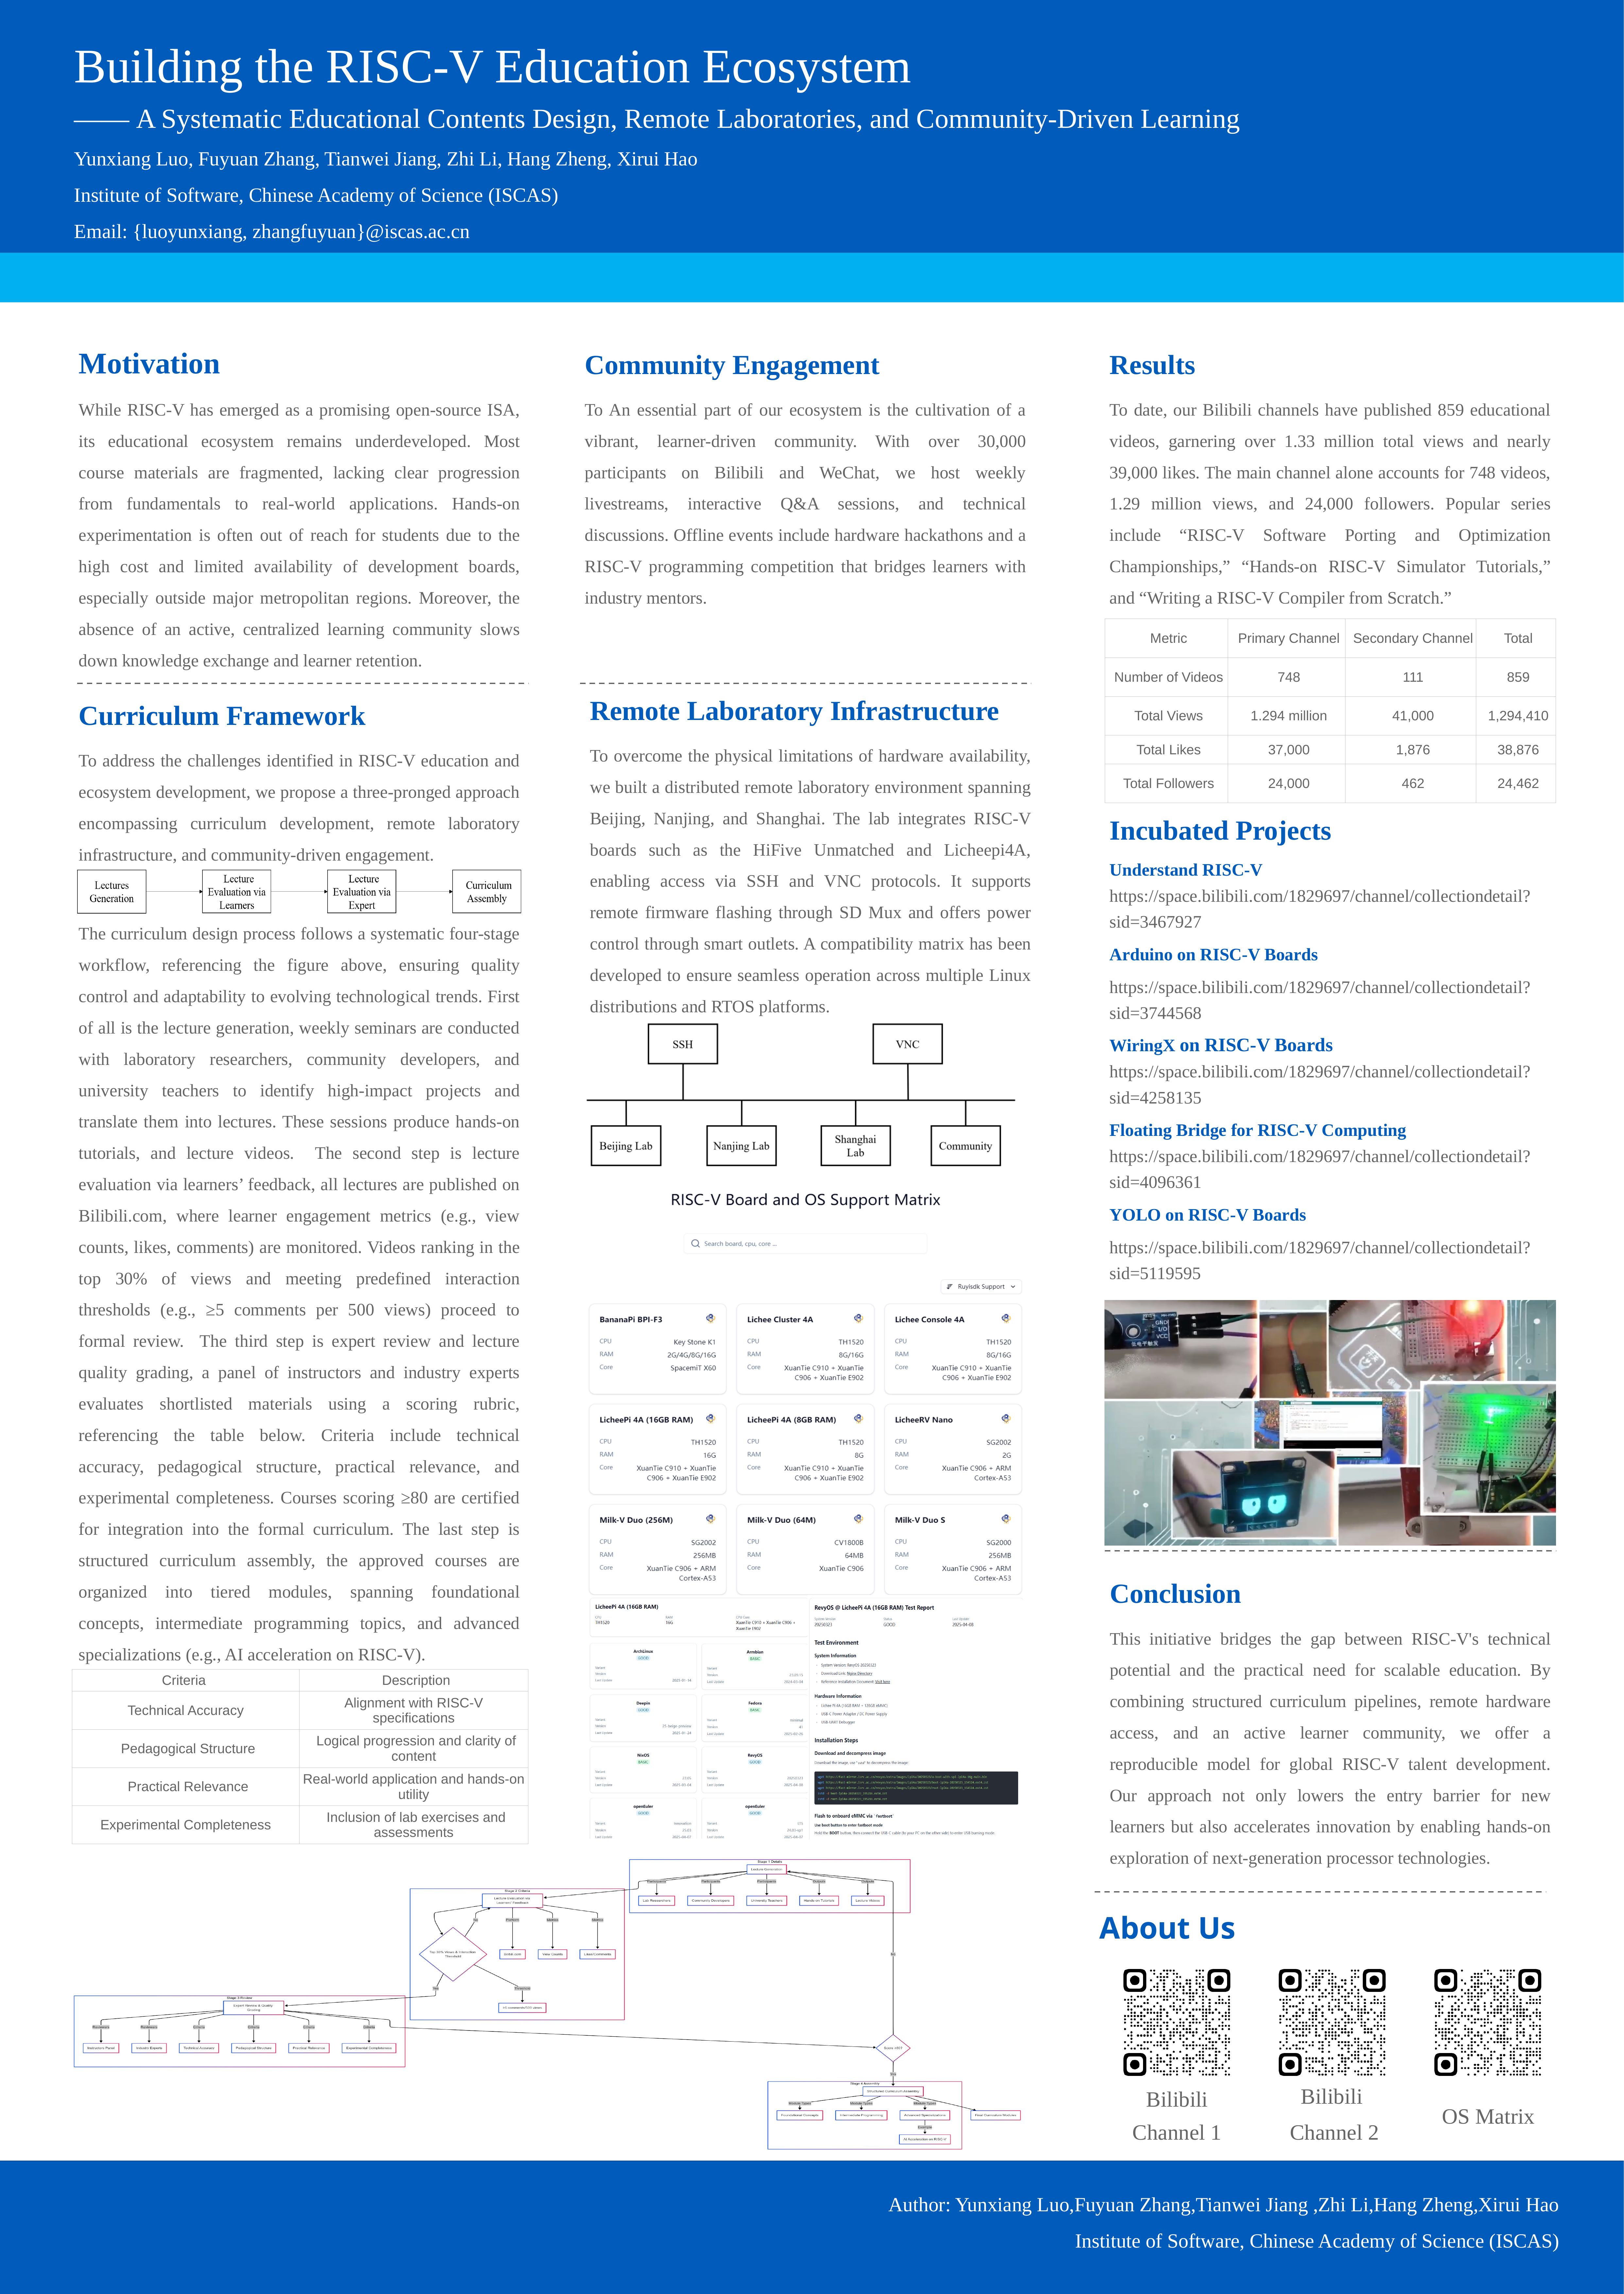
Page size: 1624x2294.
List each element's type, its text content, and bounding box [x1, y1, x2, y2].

table_cell Total Views [1105, 697, 1228, 735]
table_cell 1,876 [1345, 735, 1476, 764]
table_cell Pedagogical Structure [72, 1730, 299, 1768]
text_box Bilibili Channel 1 [1082, 2082, 1273, 2147]
table_cell Practical Relevance [72, 1768, 299, 1806]
table_cell Experimental Completeness [72, 1806, 299, 1844]
table_cell 1,294,410 [1476, 697, 1556, 735]
table_cell 24,000 [1228, 764, 1345, 803]
table_cell Logical progression and clarity of content [299, 1730, 528, 1768]
table_cell Real-world application and hands-on utility [299, 1768, 528, 1806]
text_box Curriculum Framework To address the challenges identified in RISC-V education and ecosystem development, we propose a three-pronged approach encompassing curriculum development, remote laboratory infrastructure, and community-driven engagement. The curriculum design process follows a systematic four-stage workflow, referencing the figure above, ensuring quality control and adaptability to evolving technological trends. First of all is the lecture generation, weekly seminars are conducted with laboratory researchers, community developers, and university teachers to identify high-impact projects and translate them into lectures. These sessions produce hands-on tutorials, and lecture videos. The second step is lecture evaluation via learners’ feedback, all lectures are published on Bilibili.com, where learner engagement metrics (e.g., view counts, likes, comments) are monitored. Videos ranking in the top 30% of views and meeting predefined interaction thresholds (e.g., ≥5 comments per 500 views) proceed to formal review. The third step is expert review and lecture quality grading, a panel of instructors and industry experts evaluates shortlisted materials using a scoring rubric, referencing the table below. Criteria include technical accuracy, pedagogical structure, practical relevance, and experimental completeness. Courses scoring ≥80 are certified for integration into the formal curriculum. The last step is structured curriculum assembly, the approved courses are organized into tiered modules, spanning foundational concepts, intermediate programming topics, and advanced specializations (e.g., AI acceleration on RISC-V). [74, 916, 525, 1667]
picture [0, 302, 1624, 2294]
text_box About Us [1095, 1915, 1546, 1947]
table_cell 1.294 million [1228, 697, 1345, 735]
table_header Metric [1105, 619, 1228, 658]
table_header Description [299, 1669, 528, 1691]
text_box Curriculum Framework To address the challenges identified in RISC-V education and ecosystem development, we propose a three-pronged approach encompassing curriculum development, remote laboratory infrastructure, and community-driven engagement. The curriculum design process follows a systematic four-stage workflow, referencing the figure above, ensuring quality control and adaptability to evolving technological trends. First of all is the lecture generation, weekly seminars are conducted with laboratory researchers, community developers, and university teachers to identify high-impact projects and translate them into lectures. These sessions produce hands-on tutorials, and lecture videos. The second step is lecture evaluation via learners’ feedback, all lectures are published on Bilibili.com, where learner engagement metrics (e.g., view counts, likes, comments) are monitored. Videos ranking in the top 30% of views and meeting predefined interaction thresholds (e.g., ≥5 comments per 500 views) proceed to formal review. The third step is expert review and lecture quality grading, a panel of instructors and industry experts evaluates shortlisted materials using a scoring rubric, referencing the table below. Criteria include technical accuracy, pedagogical structure, practical relevance, and experimental completeness. Courses scoring ≥80 are certified for integration into the formal curriculum. The last step is structured curriculum assembly, the approved courses are organized into tiered modules, spanning foundational concepts, intermediate programming topics, and advanced specializations (e.g., AI acceleration on RISC-V). [74, 697, 525, 864]
text_box OS Matrix [1436, 2097, 1541, 2131]
table_cell 748 [1228, 658, 1345, 696]
table_cell Number of Videos [1105, 658, 1228, 696]
table_cell 24,462 [1476, 764, 1556, 803]
text_box Conclusion This initiative bridges the gap between RISC-V's technical potential and the practical need for scalable education. By combining structured curriculum pipelines, remote hardware access, and an active learner community, we offer a reproducible model for global RISC-V talent development. Our approach not only lowers the entry barrier for new learners but also accelerates innovation by enabling hands-on exploration of next-generation processor technologies. [1105, 1575, 1556, 1870]
text_box Motivation While RISC-V has emerged as a promising open-source ISA, its educational ecosystem remains underdeveloped. Most course materials are fragmented, lacking clear progression from fundamentals to real-world applications. Hands-on experimentation is often out of reach for students due to the high cost and limited availability of development boards, especially outside major metropolitan regions. Moreover, the absence of an active, centralized learning community slows down knowledge exchange and learner retention. [74, 346, 525, 673]
picture [0, 0, 1624, 252]
text_box Incubated Projects Understand RISC-V https://space.bilibili.com/1829697/channel/collectiondetail?sid=3467927 Arduino on RISC-V Boards https://space.bilibili.com/1829697/channel/collectiondetail?sid=3744568 WiringX on RISC-V Boards https://space.bilibili.com/1829697/channel/collectiondetail?sid=4258135 Floating Bridge for RISC-V Computing https://space.bilibili.com/1829697/channel/collectiondetail?sid=4096361 YOLO on RISC-V Boards https://space.bilibili.com/1829697/channel/collectiondetail?sid=5119595 [1105, 812, 1556, 1196]
text_box Remote Laboratory Infrastructure To overcome the physical limitations of hardware availability, we built a distributed remote laboratory environment spanning Beijing, Nanjing, and Shanghai. The lab integrates RISC-V boards such as the HiFive Unmatched and Licheepi4A, enabling access via SSH and VNC protocols. It supports remote firmware flashing through SD Mux and offers power control through smart outlets. A compatibility matrix has been developed to ensure seamless operation across multiple Linux distributions and RTOS platforms. [585, 692, 1036, 1374]
table_cell 859 [1476, 658, 1556, 696]
table_cell Technical Accuracy [72, 1691, 299, 1729]
table_header Primary Channel [1228, 619, 1345, 658]
table_cell 37,000 [1228, 735, 1345, 764]
table_cell 462 [1345, 764, 1476, 803]
text_box Bilibili Channel 2 [1279, 2083, 1390, 2147]
table_cell Total Likes [1105, 735, 1228, 764]
text_box Author: Yunxiang Luo,Fuyuan Zhang,Tianwei Jiang ,Zhi Li,Hang Zheng,Xirui Hao Institute of Software, Chinese Academy of Science (ISCAS) [554, 2189, 1564, 2263]
table_cell Alignment with RISC-V specifications [299, 1691, 528, 1729]
table_header Criteria [72, 1669, 299, 1691]
table_header Total [1476, 619, 1556, 658]
table_cell 41,000 [1345, 697, 1476, 735]
table_cell Inclusion of lab exercises and assessments [299, 1806, 528, 1844]
table_cell 111 [1345, 658, 1476, 696]
text_box Results To date, our Bilibili channels have published 859 educational videos, garnering over 1.33 million total views and nearly 39,000 likes. The main channel alone accounts for 748 videos, 1.29 million views, and 24,000 followers. Popular series include “RISC-V Software Porting and Optimization Championships,” “Hands-on RISC-V Simulator Tutorials,” and “Writing a RISC-V Compiler from Scratch.” [1105, 346, 1556, 610]
text_box Building the RISC-V Education Ecosystem —— A Systematic Educational Contents Design, Remote Laboratories, and Community-Driven Learning Yunxiang Luo, Fuyuan Zhang, Tianwei Jiang, Zhi Li, Hang Zheng, Xirui Hao Institute of Software, Chinese Academy of Science (ISCAS) Email: {luoyunxiang, zhangfuyuan}@iscas.ac.cn [70, 17, 1280, 245]
table_cell 38,876 [1476, 735, 1556, 764]
table_cell Total Followers [1105, 764, 1228, 803]
text_box Community Engagement To An essential part of our ecosystem is the cultivation of a vibrant, learner-driven community. With over 30,000 participants on Bilibili and WeChat, we host weekly livestreams, interactive Q&A sessions, and technical discussions. Offline events include hardware hackathons and a RISC-V programming competition that bridges learners with industry mentors. [580, 346, 1031, 610]
table_header Secondary Channel [1345, 619, 1476, 658]
